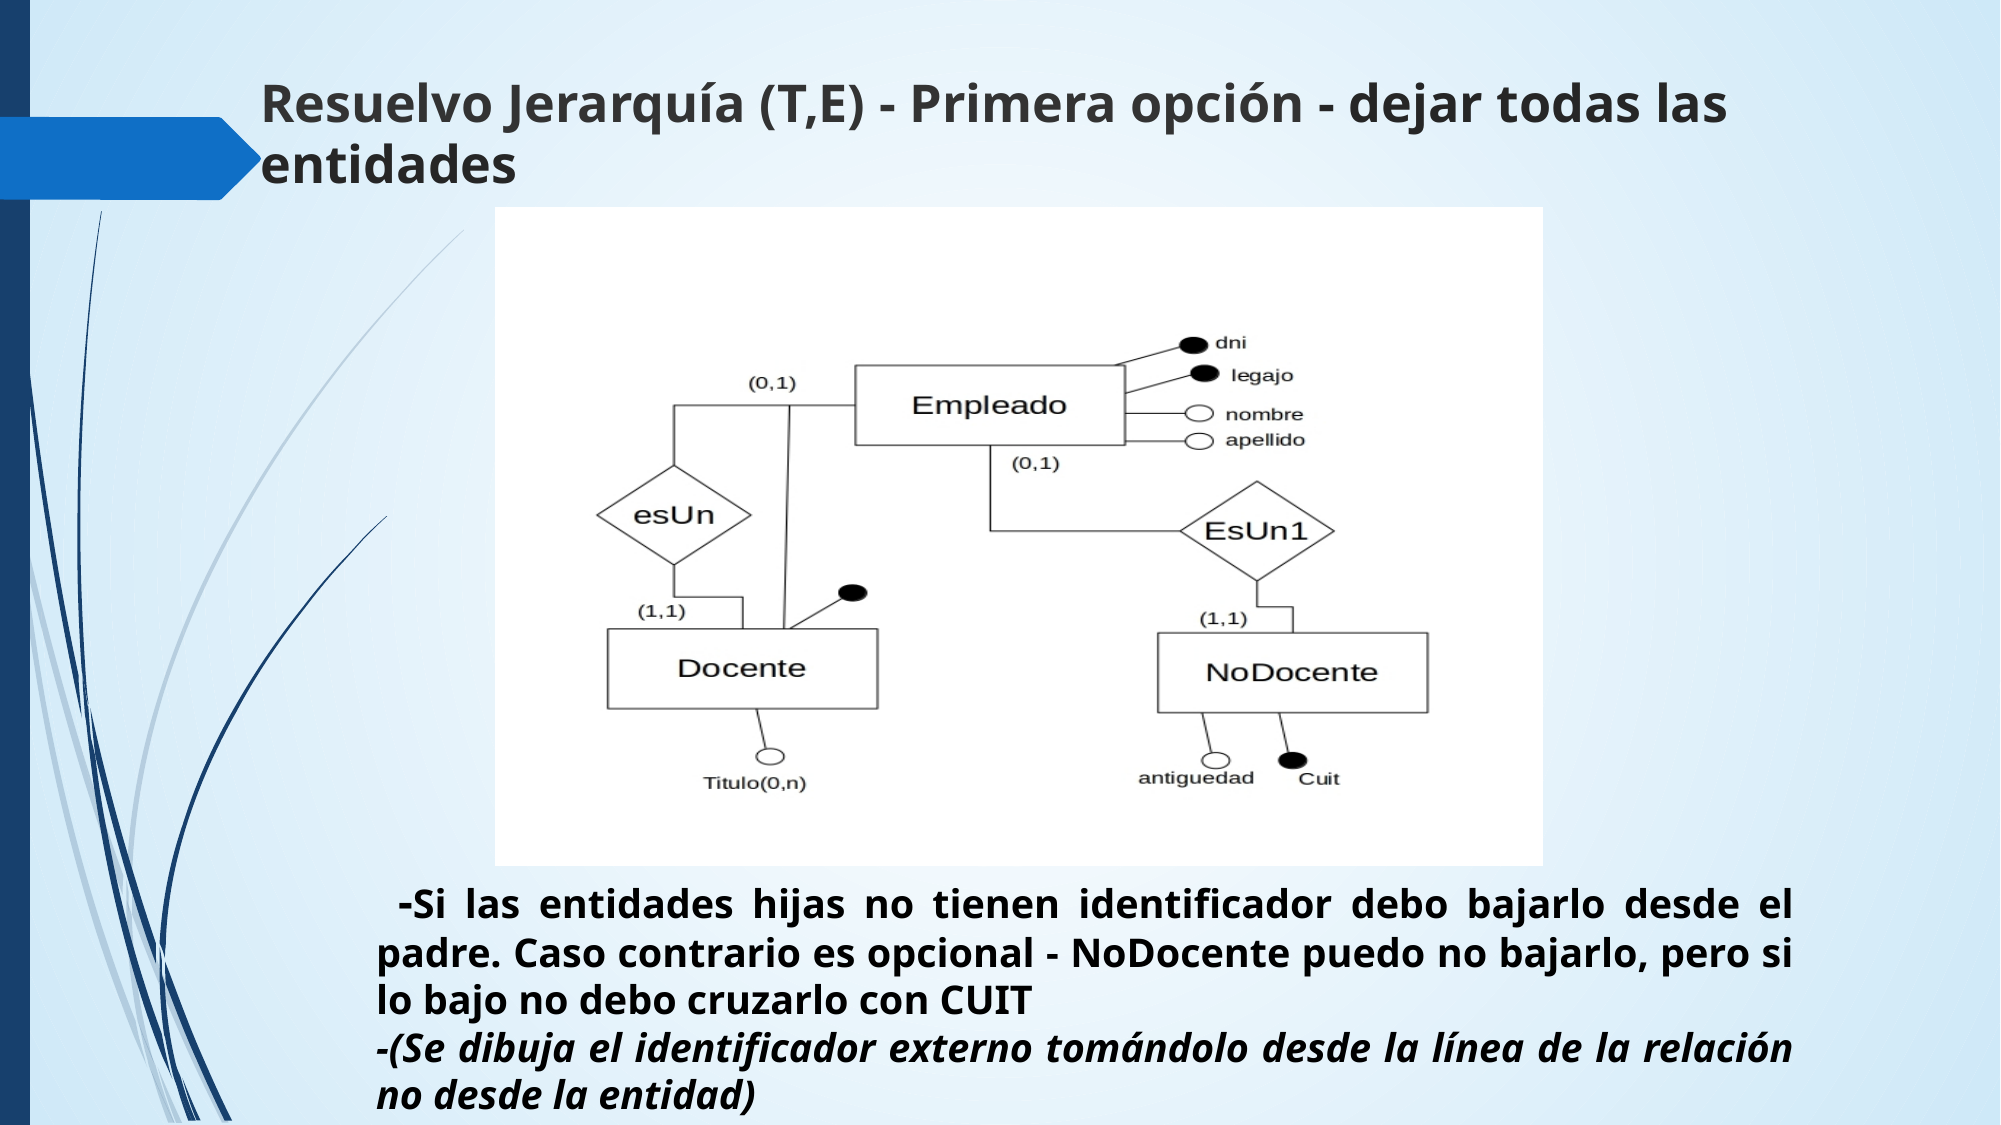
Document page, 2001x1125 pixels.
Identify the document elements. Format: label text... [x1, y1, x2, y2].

text_box -Si las entidades hijas no tienen identificador debo bajarlo desde el padre. Caso contrario es opcional - NoDocente puedo no bajarlo, pero si lo bajo no debo cruzarlo con CUIT -(Se dibuja el identificador externo tomándolo desde la línea de la relación no desde la entidad) [301, 865, 1810, 1055]
picture [494, 207, 1543, 866]
text_box Resuelvo Jerarquía (T,E) - Primera opción - dejar todas las entidades [260, 28, 1973, 239]
